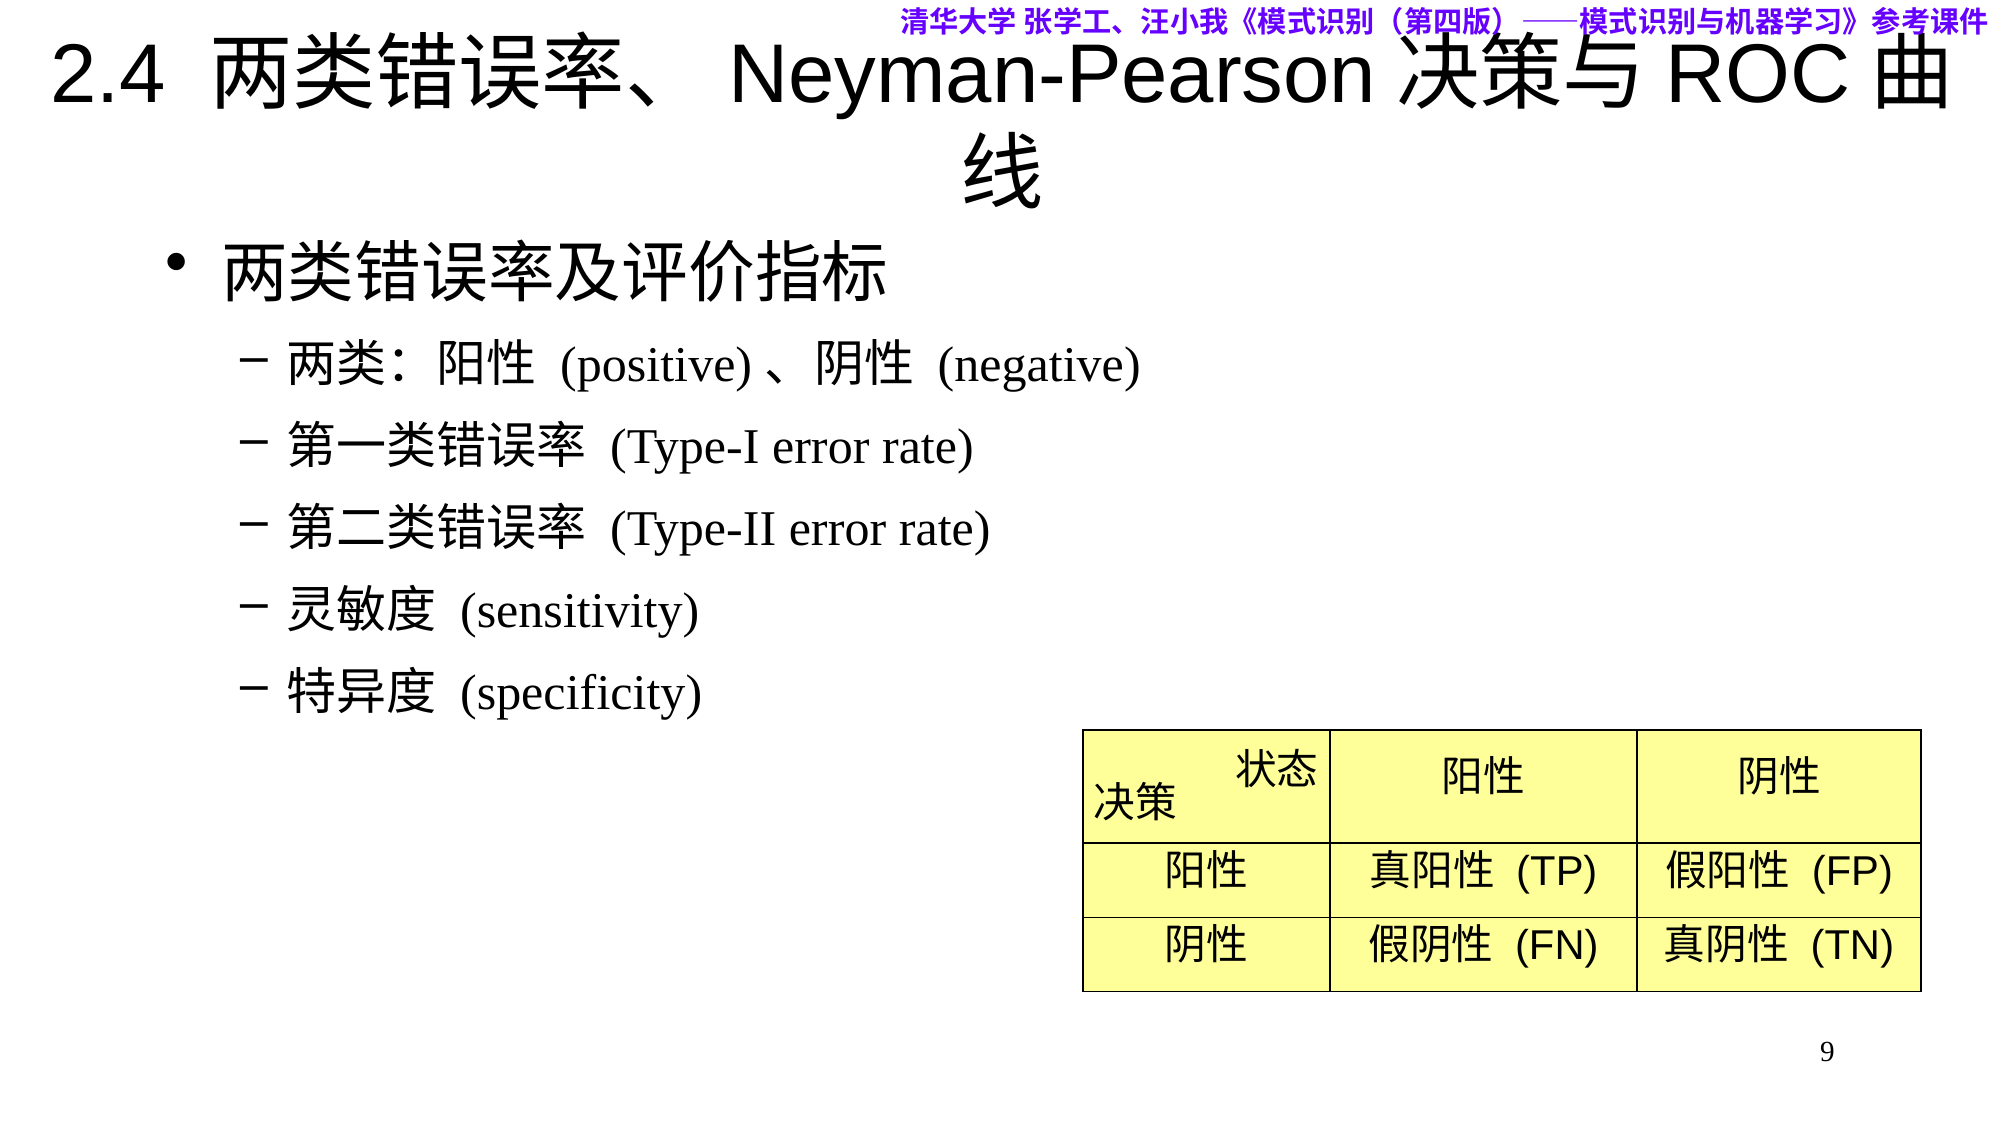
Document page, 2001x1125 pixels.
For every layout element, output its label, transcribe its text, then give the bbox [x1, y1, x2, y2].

table_cell 假阳性 (FP) [1638, 844, 1920, 917]
table_cell 假阴性 (FN) [1331, 918, 1636, 991]
table_cell 真阴性 (TN) [1638, 918, 1920, 991]
table_cell 阴性 [1084, 918, 1329, 991]
table_cell 阳性 [1084, 844, 1329, 917]
text_box 清华大学 张学工、汪小我《模式识别（第四版）——模式识别与机器学习》参考课件 [546, 3, 2000, 46]
table_cell 真阳性 (TP) [1331, 844, 1636, 917]
table_header 阴性 [1638, 731, 1920, 842]
text_box 2.4 两类错误率、Neyman-Pearson决策与ROC曲线 [0, 60, 2000, 179]
table_header 状态 决策 [1084, 731, 1329, 842]
table_header 阳性 [1331, 731, 1636, 842]
slide_number 9 [1433, 1024, 1851, 1101]
